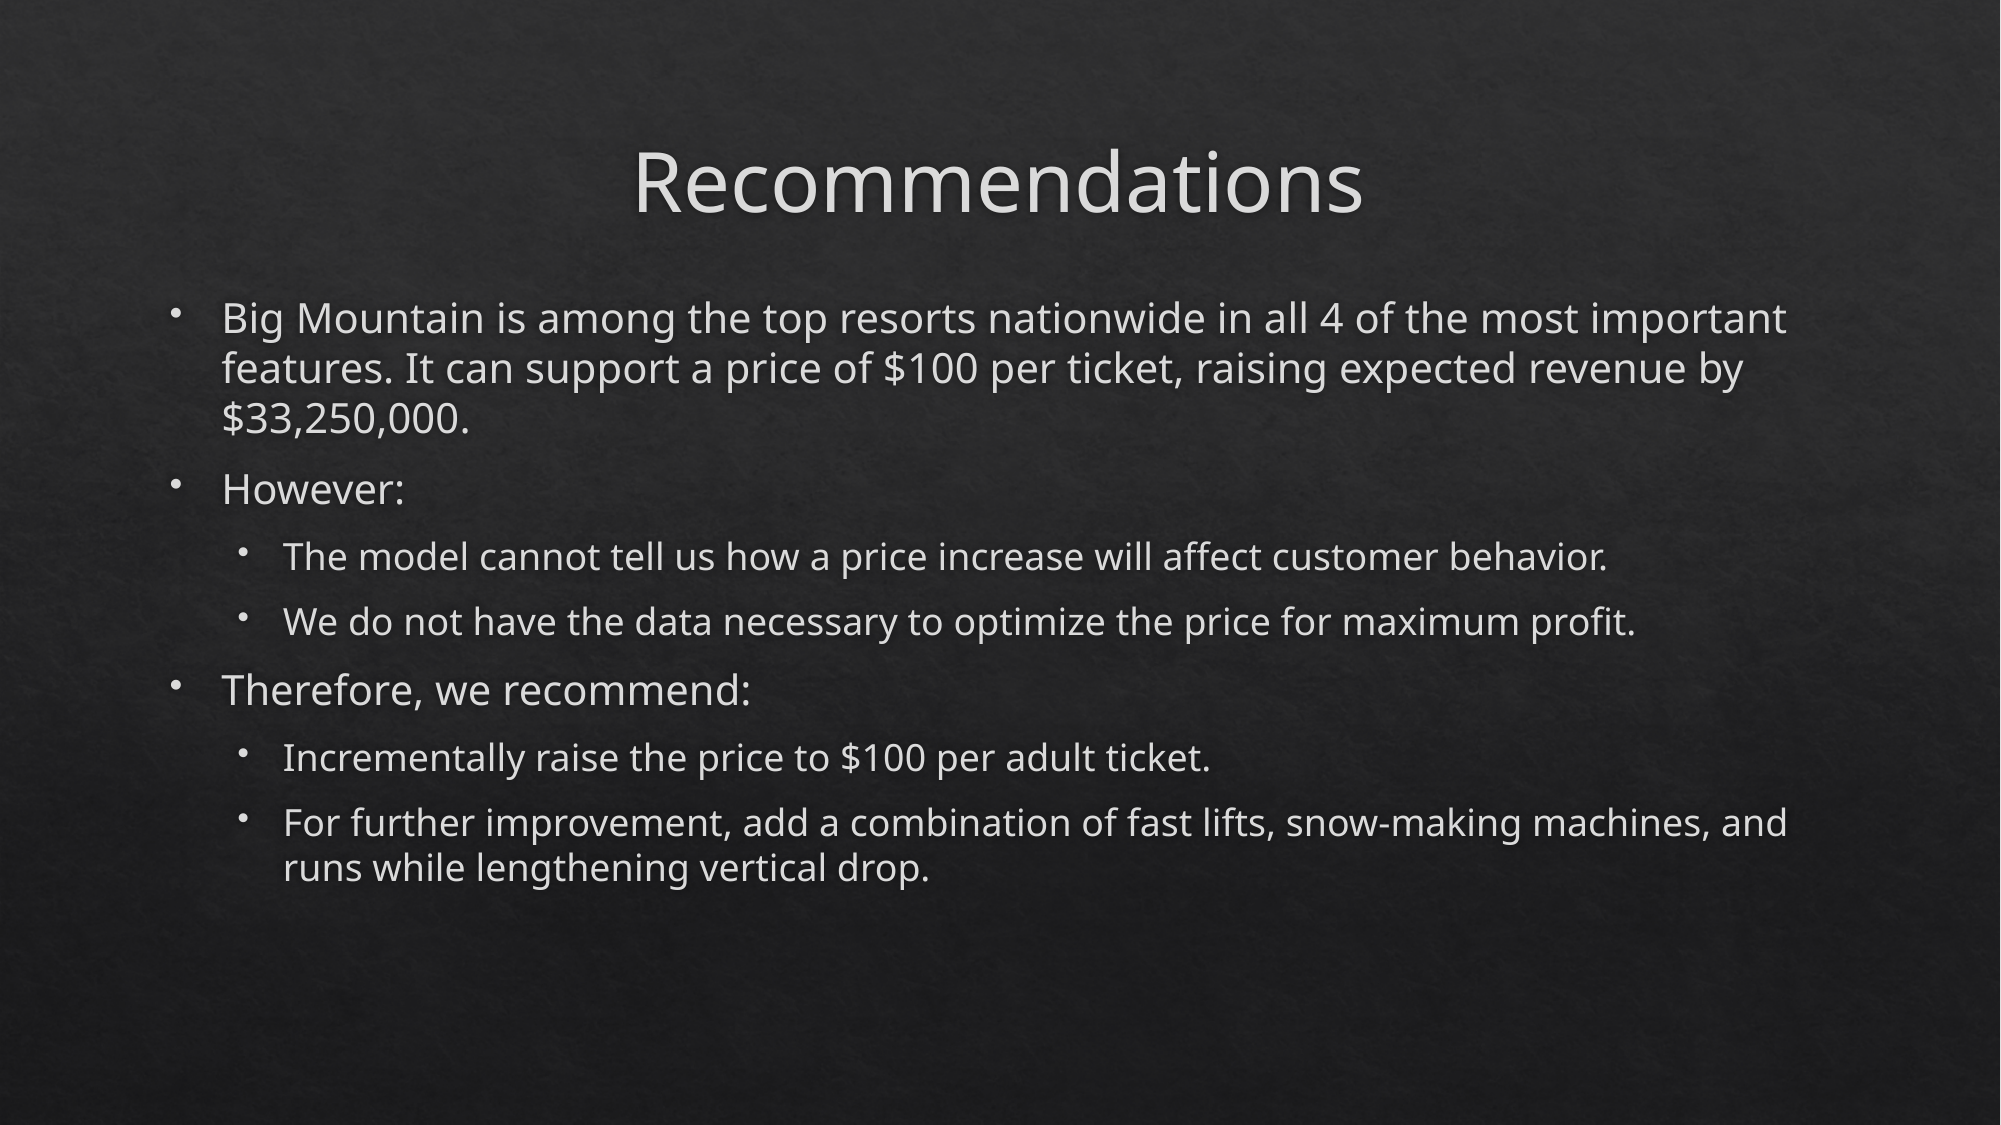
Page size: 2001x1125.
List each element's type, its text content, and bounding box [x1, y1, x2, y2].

list Big Mountain is among the top resorts nationwide in all 4 of the most important features. It can support a price of $100 per ticket, raising expected revenue by $33,250,000. However: The model cannot tell us how a price increase will affect customer behavior. We do not have the data necessary to optimize the price for maximum profit. Therefore, we recommend: Incrementally raise the price to $100 per adult ticket. For further improvement, add a combination of fast lifts, snow-making machines, and runs while lengthening vertical drop. [149, 284, 1849, 950]
title Recommendations [149, 99, 1849, 260]
